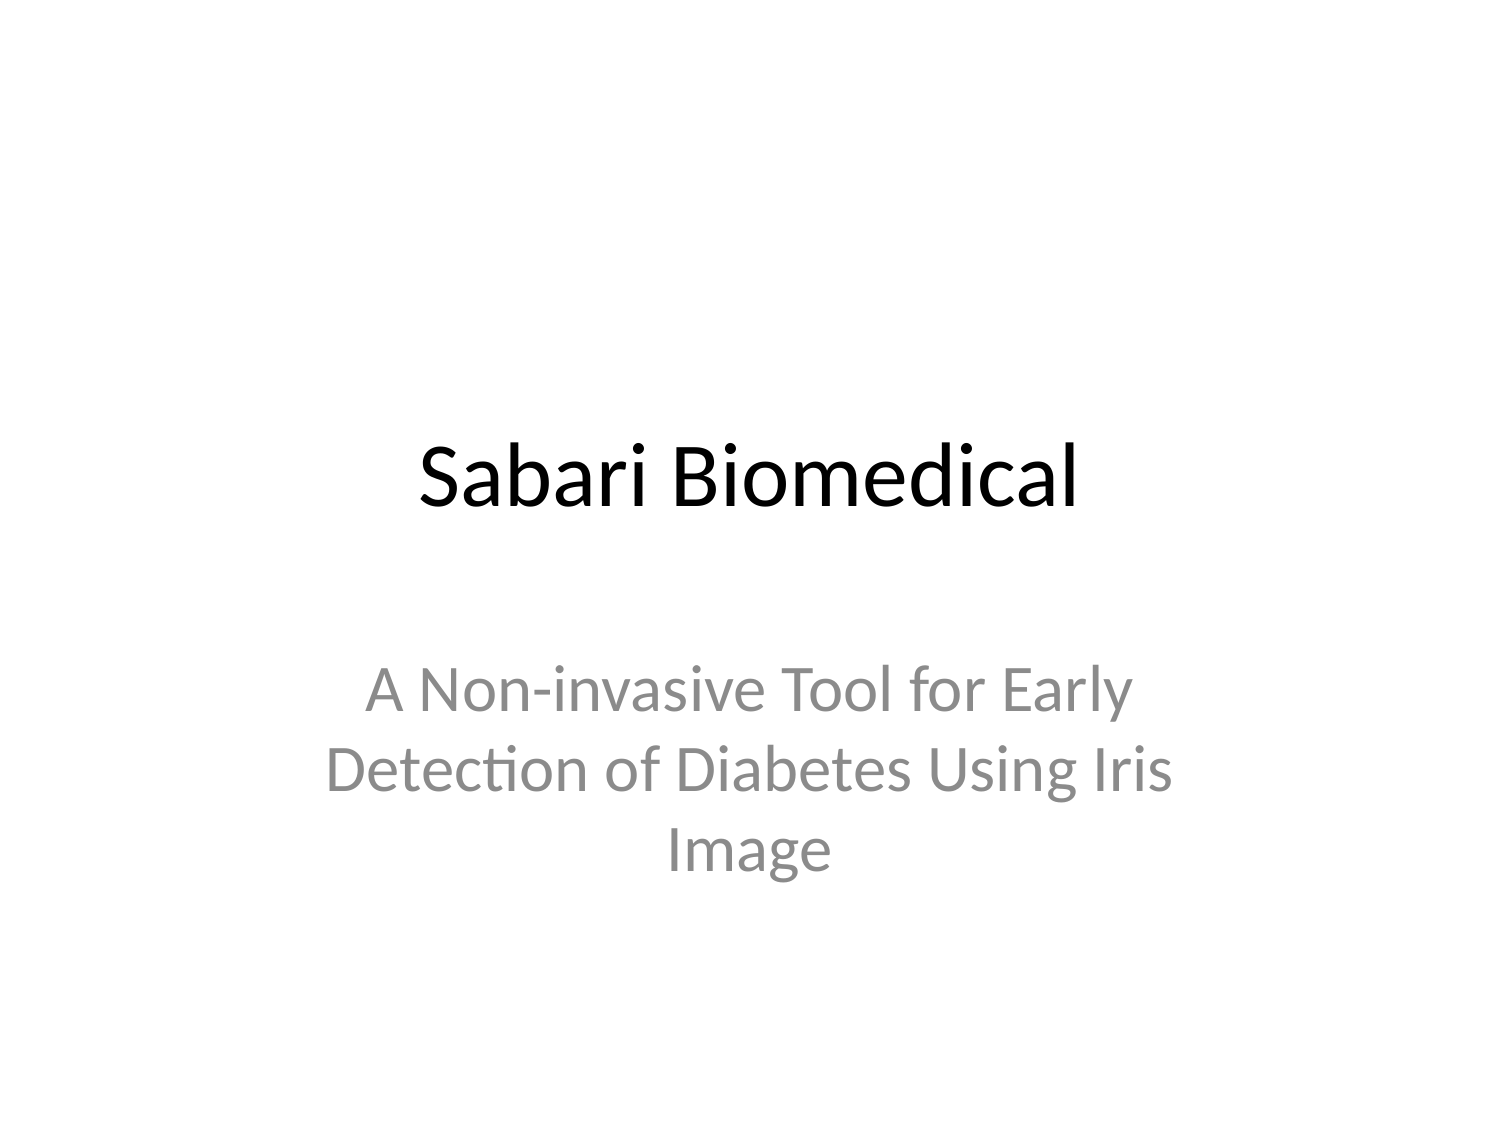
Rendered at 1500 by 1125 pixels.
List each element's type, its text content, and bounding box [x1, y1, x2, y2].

subtitle A Non-invasive Tool for Early Detection of Diabetes Using Iris Image [225, 637, 1275, 925]
title Sabari Biomedical [112, 349, 1388, 591]
